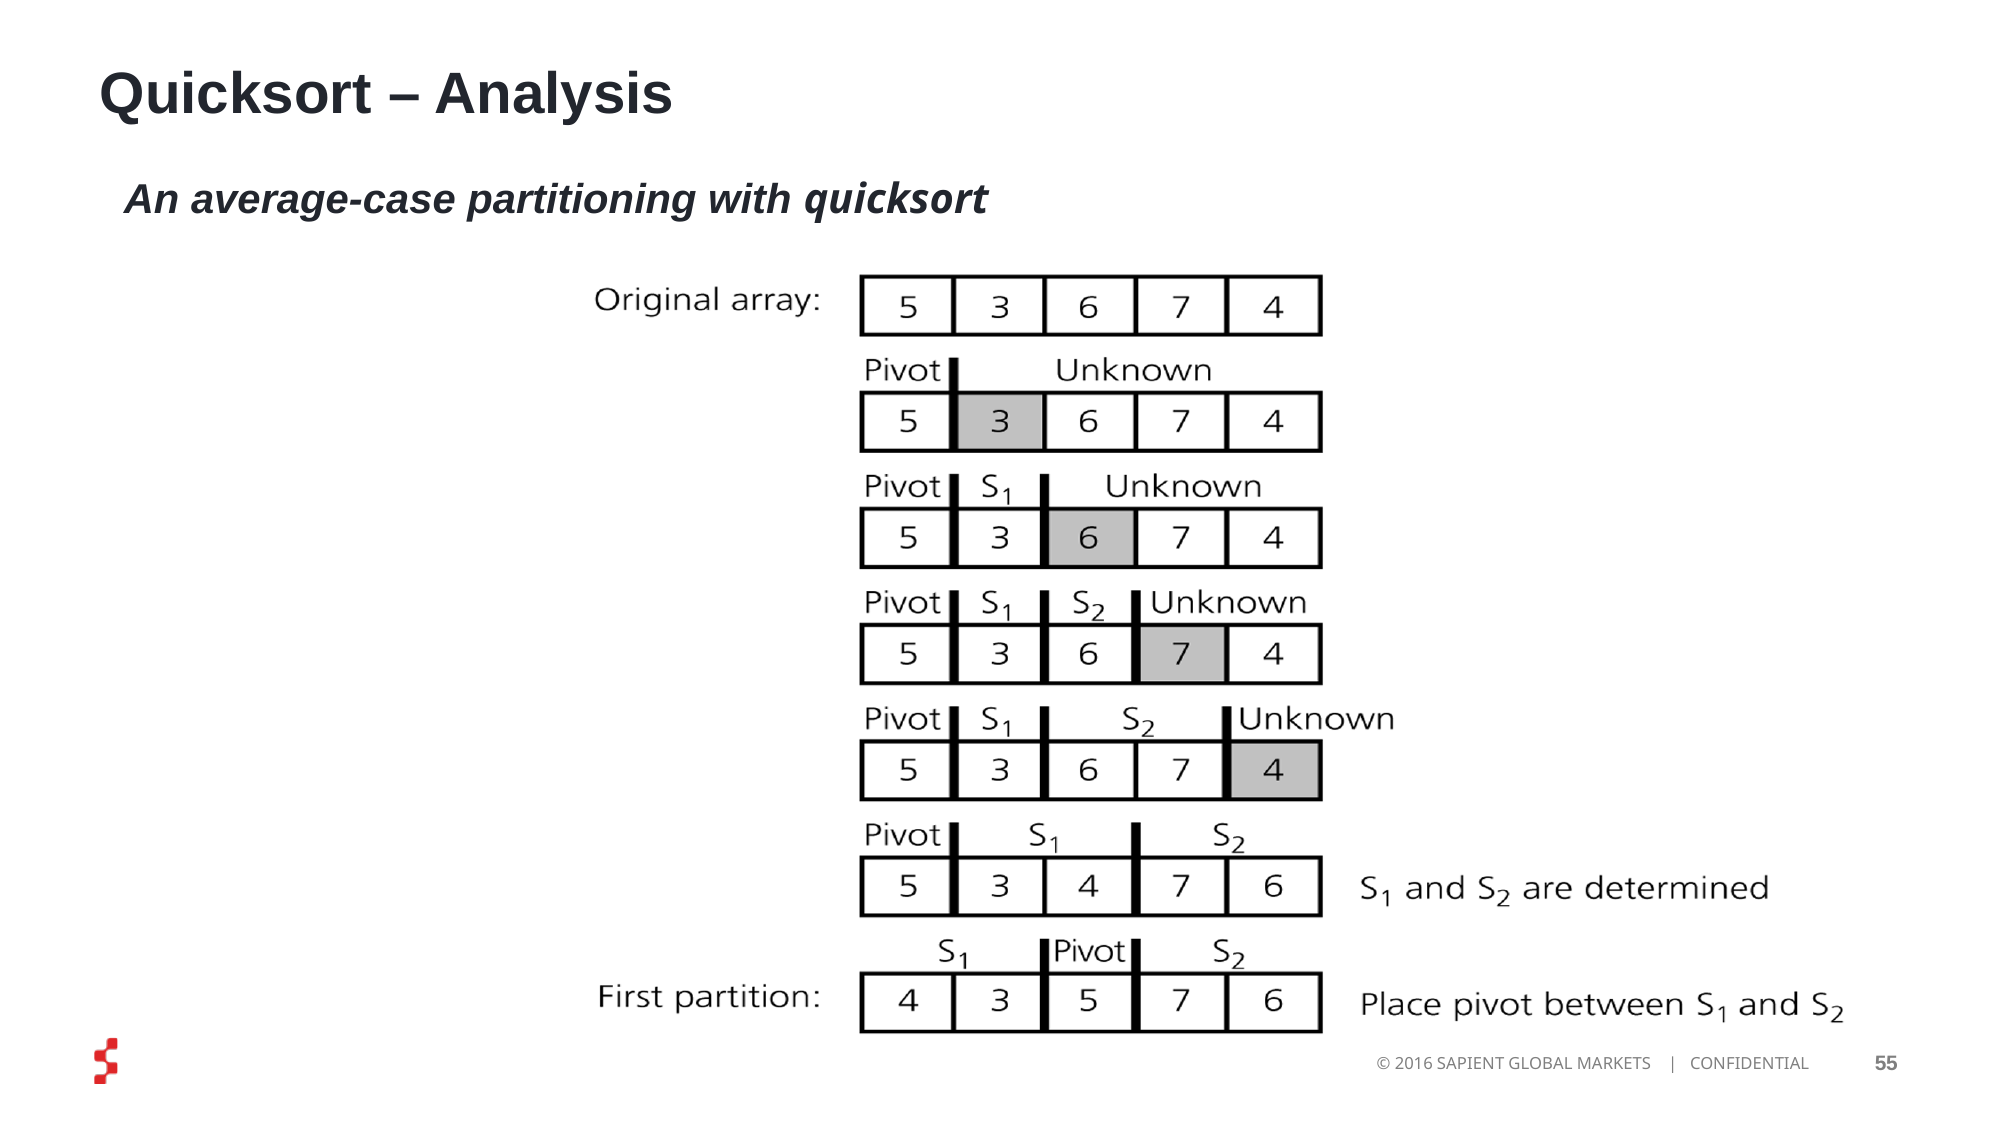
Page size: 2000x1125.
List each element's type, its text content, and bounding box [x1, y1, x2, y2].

text_box An average-case partitioning with quicksort [109, 164, 1004, 230]
title Quicksort – Analysis [99, 47, 1900, 121]
picture [584, 249, 1864, 1047]
